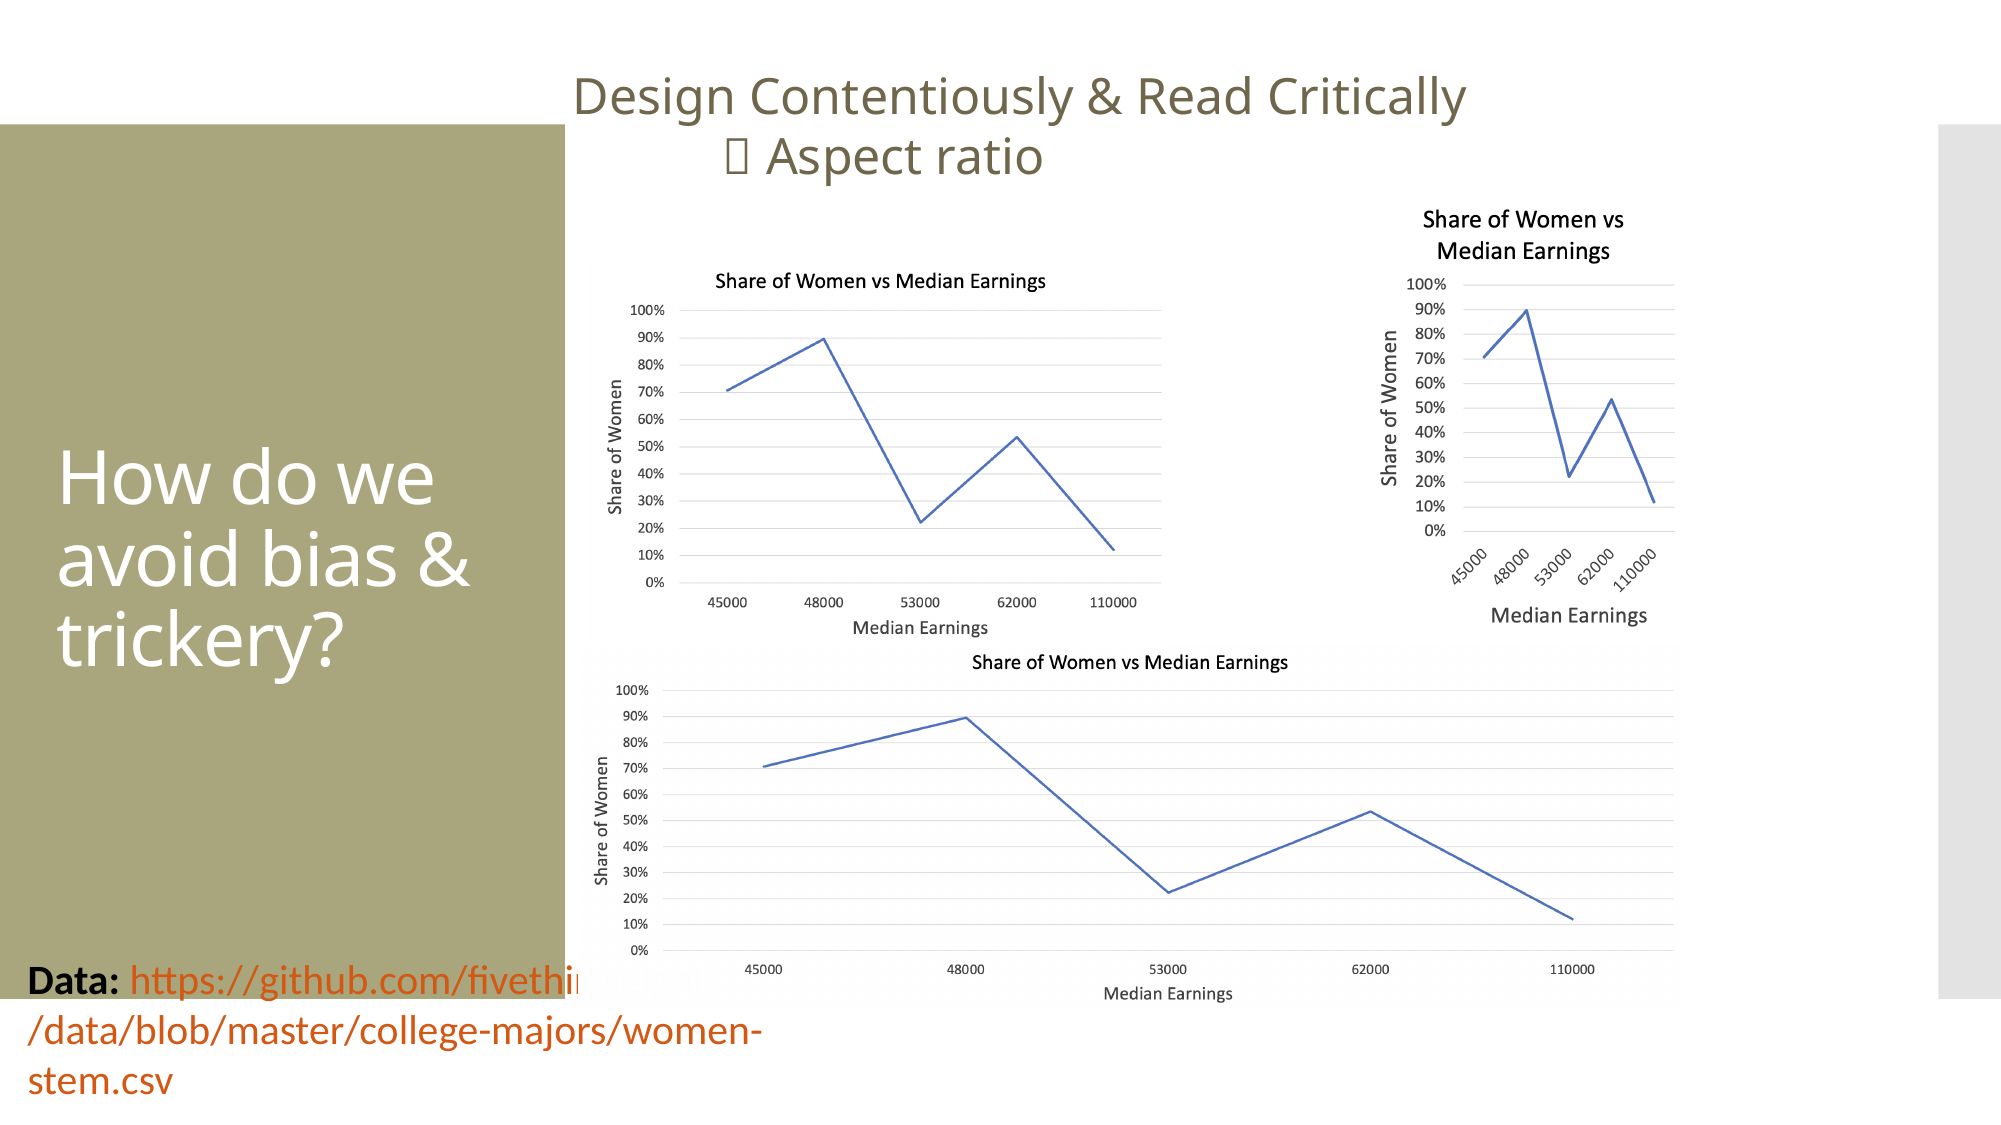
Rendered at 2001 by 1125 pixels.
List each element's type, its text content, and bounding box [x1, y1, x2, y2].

title How do we avoid bias & trickery? [41, 184, 525, 940]
text_box Data: https://github.com/fivethirtyeight/data/blob/master/college-majors/women-stem.csv [12, 945, 850, 1111]
picture [578, 194, 1682, 1014]
text_box Design Contentiously & Read Critically  Aspect ratio [557, 56, 1773, 192]
